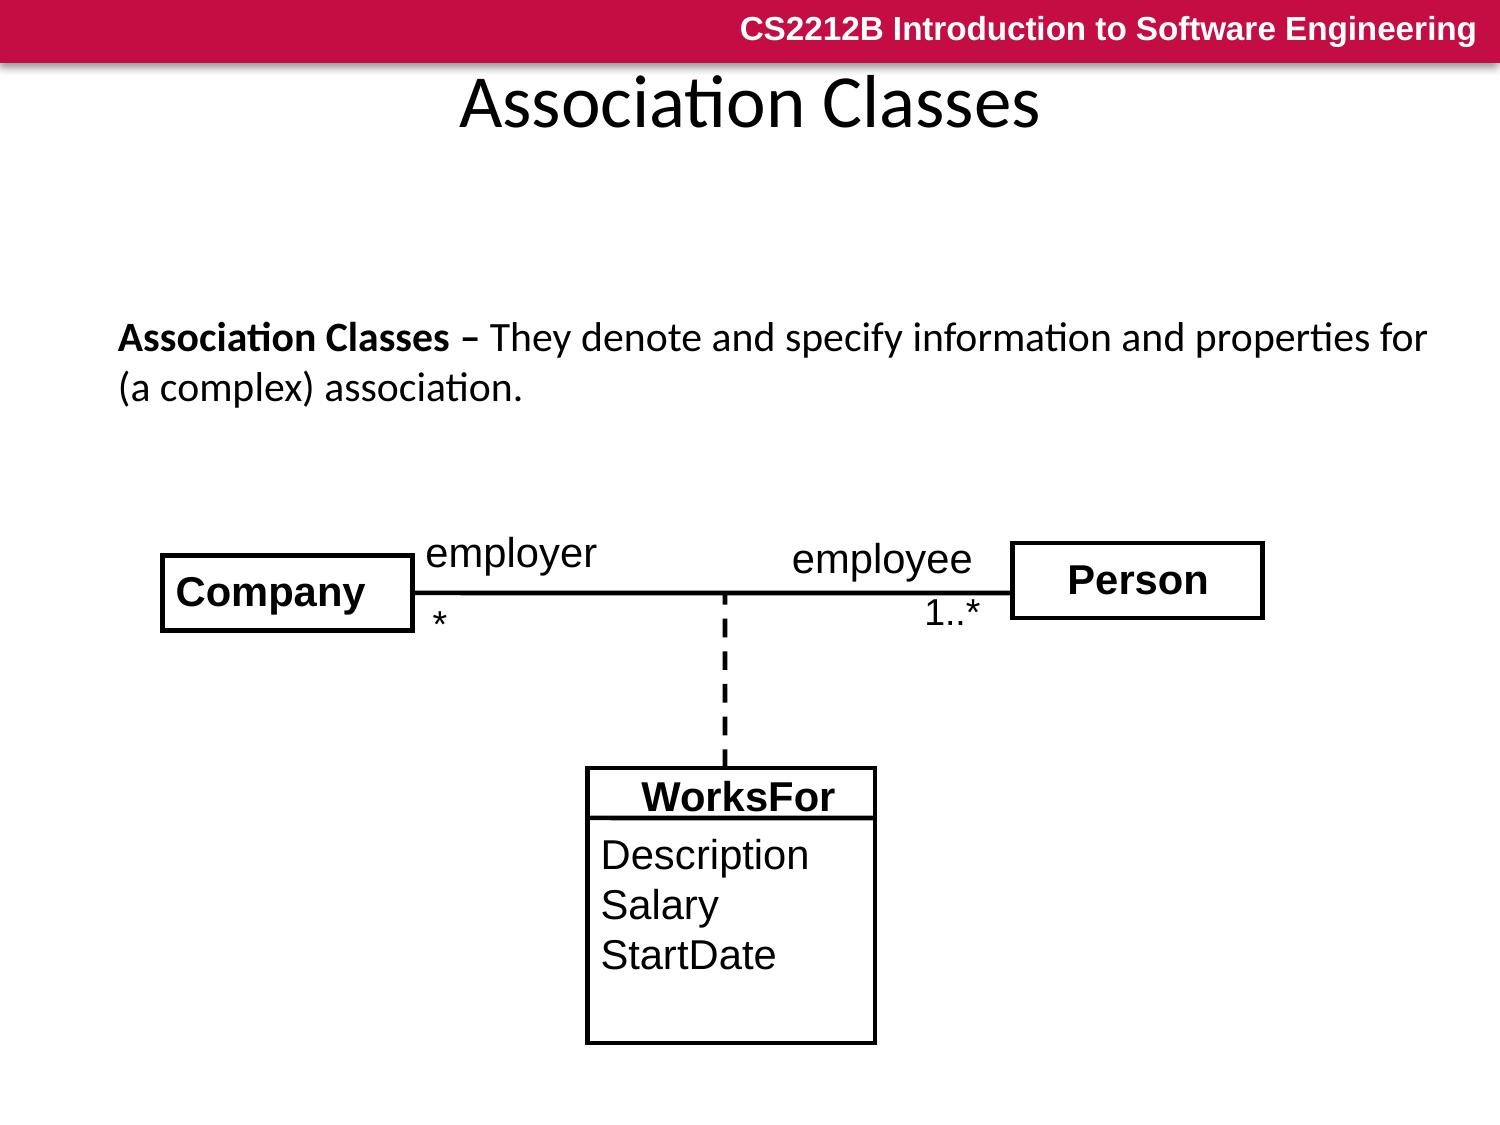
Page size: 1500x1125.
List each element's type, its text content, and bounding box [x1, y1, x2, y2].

picture [0, 0, 1500, 63]
text_box [587, 818, 875, 1043]
text_box WorksFor [626, 818, 851, 827]
text_box [162, 555, 413, 631]
picture [1333, 25, 1340, 37]
text_box [587, 767, 626, 817]
text_box employee [777, 524, 989, 589]
text_box [851, 767, 875, 817]
text_box WorksFor [626, 761, 851, 817]
text_box Description Salary StartDate [585, 820, 825, 986]
text_box employer [410, 518, 613, 584]
text_box 1..* [909, 580, 996, 641]
text_box Association Classes – They denote and specify information and properties for (a complex) association. [103, 302, 1444, 418]
text_box * [417, 592, 463, 653]
text_box Person [1052, 545, 1224, 611]
text_box Company [160, 557, 381, 623]
text_box [1012, 542, 1263, 618]
title Association Classes [75, 45, 1425, 233]
